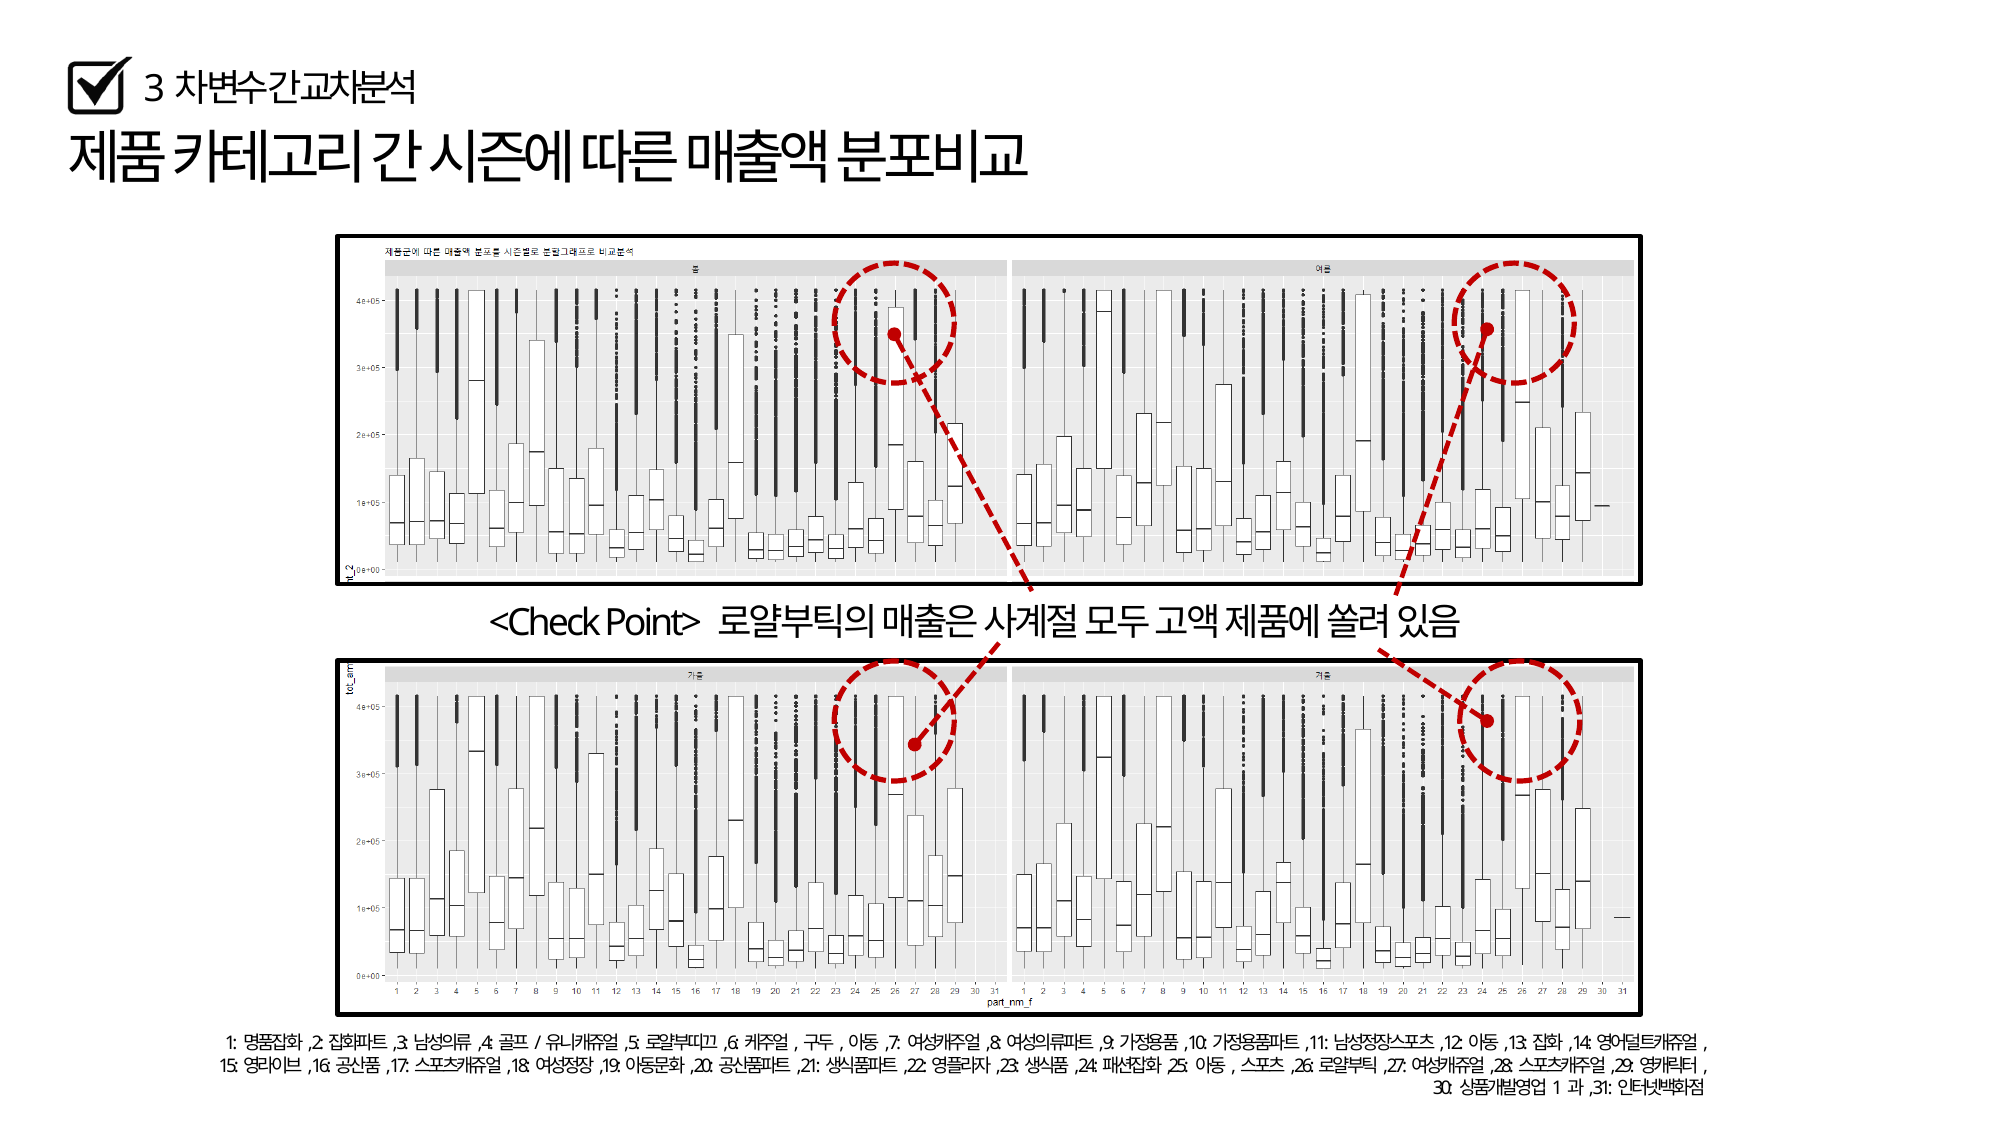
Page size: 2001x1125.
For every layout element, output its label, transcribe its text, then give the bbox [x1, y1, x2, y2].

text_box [63, 50, 1090, 120]
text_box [1378, 649, 1488, 721]
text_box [894, 334, 1032, 592]
text_box <Check Point> 로얄부틱의 매출은 사계절 모두 고액 제품에 쏠려 있음 [473, 591, 1590, 651]
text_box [1394, 329, 1488, 600]
picture [339, 662, 1639, 1013]
picture [339, 238, 1639, 582]
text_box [914, 640, 1001, 745]
text_box 1: 명품잡화, 2:잡화파트, 3:남성의류, 4:골프/유니캐쥬얼, 5:로얄부띠끄, 6:케주얼,구두,아동, 7: 여성캐주얼, 8:여성의류파트, 9:가정용품, 10:가정용품파트, 11:남성정장스포츠, 12:아동, 13:잡화, 14:영어덜트캐쥬얼, 15:영라이브, 16:공산품, 17:스포츠캐쥬얼, 18:여성정장,19:아동문화, 20:공산품파트, 21:생식품파트, 22:영플라자, 23:생식품, 24:패션잡화,25: 아동,스포츠, 26:로얄부틱, 27:여성캐쥬얼, 28:스포츠캐주얼, 29:영캐릭터, 30: 상품개발영업1과, 31:인터넷백화점 [195, 1023, 1720, 1106]
text_box 제품 카테고리 간 시즌에 따른 매출액 분포비교 [52, 112, 1269, 198]
